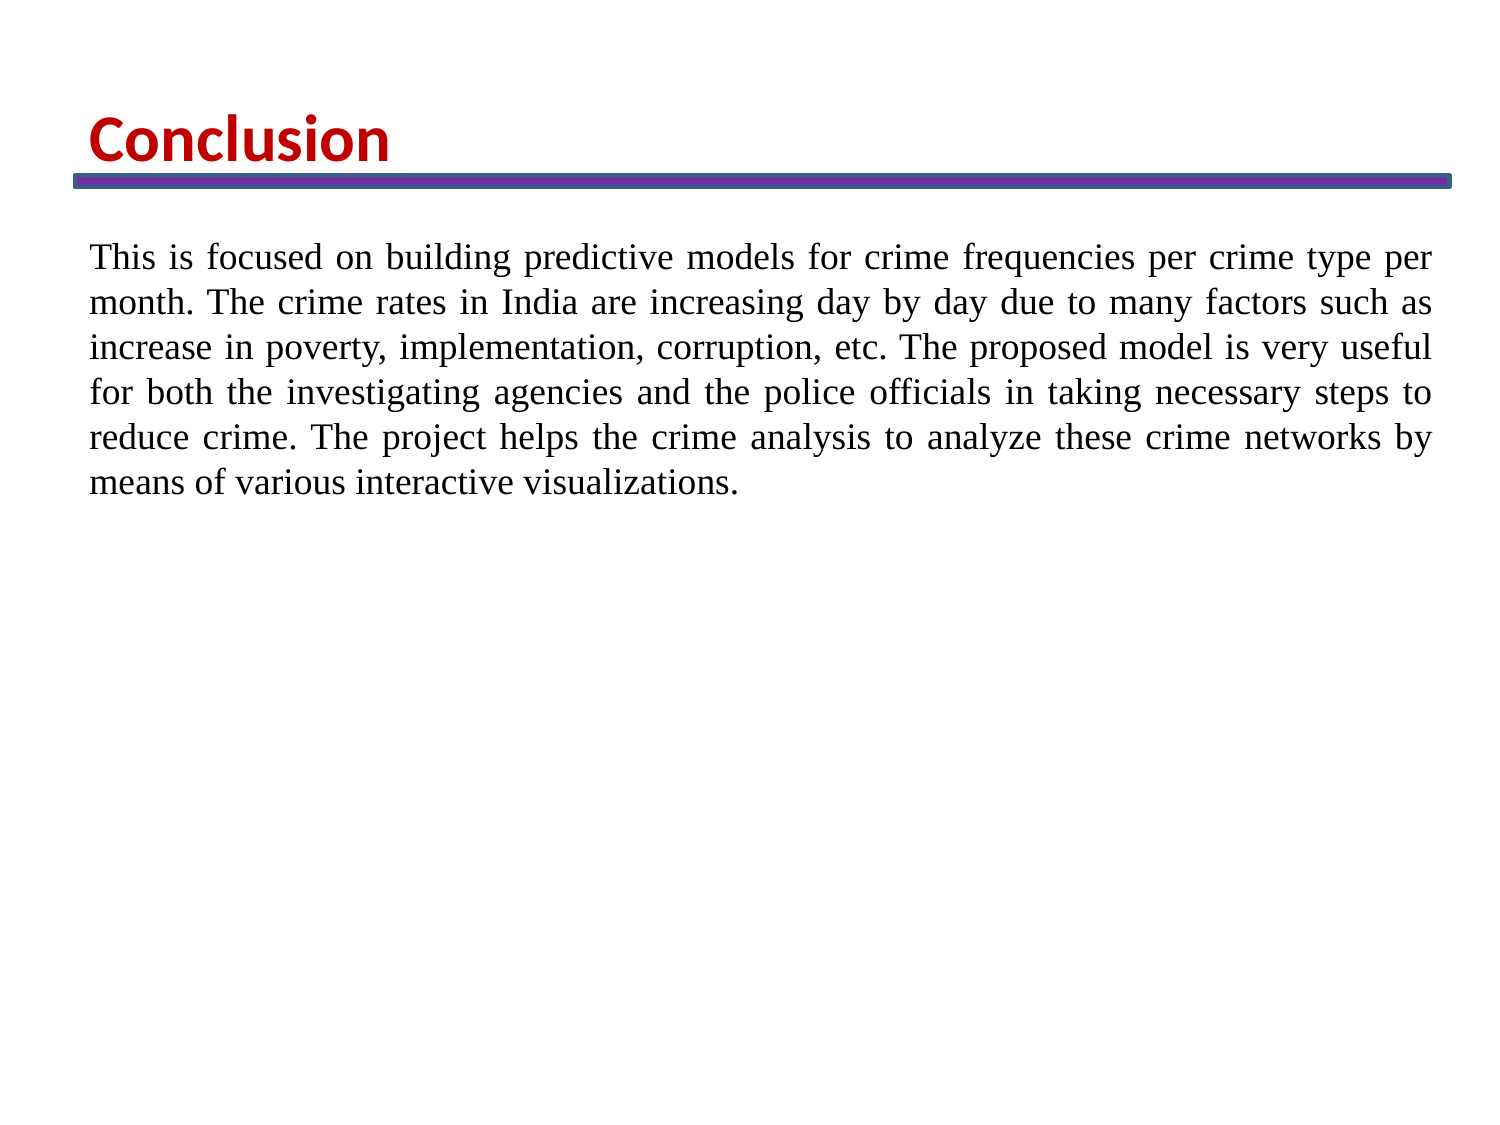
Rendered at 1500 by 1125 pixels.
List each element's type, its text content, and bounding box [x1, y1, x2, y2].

text_box Conclusion [74, 87, 1450, 162]
text_box [74, 174, 1450, 188]
text_box This is focused on building predictive models for crime frequencies per crime type per month. The crime rates in India are increasing day by day due to many factors such as increase in poverty, implementation, corruption, etc. The proposed model is very useful for both the investigating agencies and the police officials in taking necessary steps to reduce crime. The project helps the crime analysis to analyze these crime networks by means of various interactive visualizations. [74, 224, 1450, 510]
